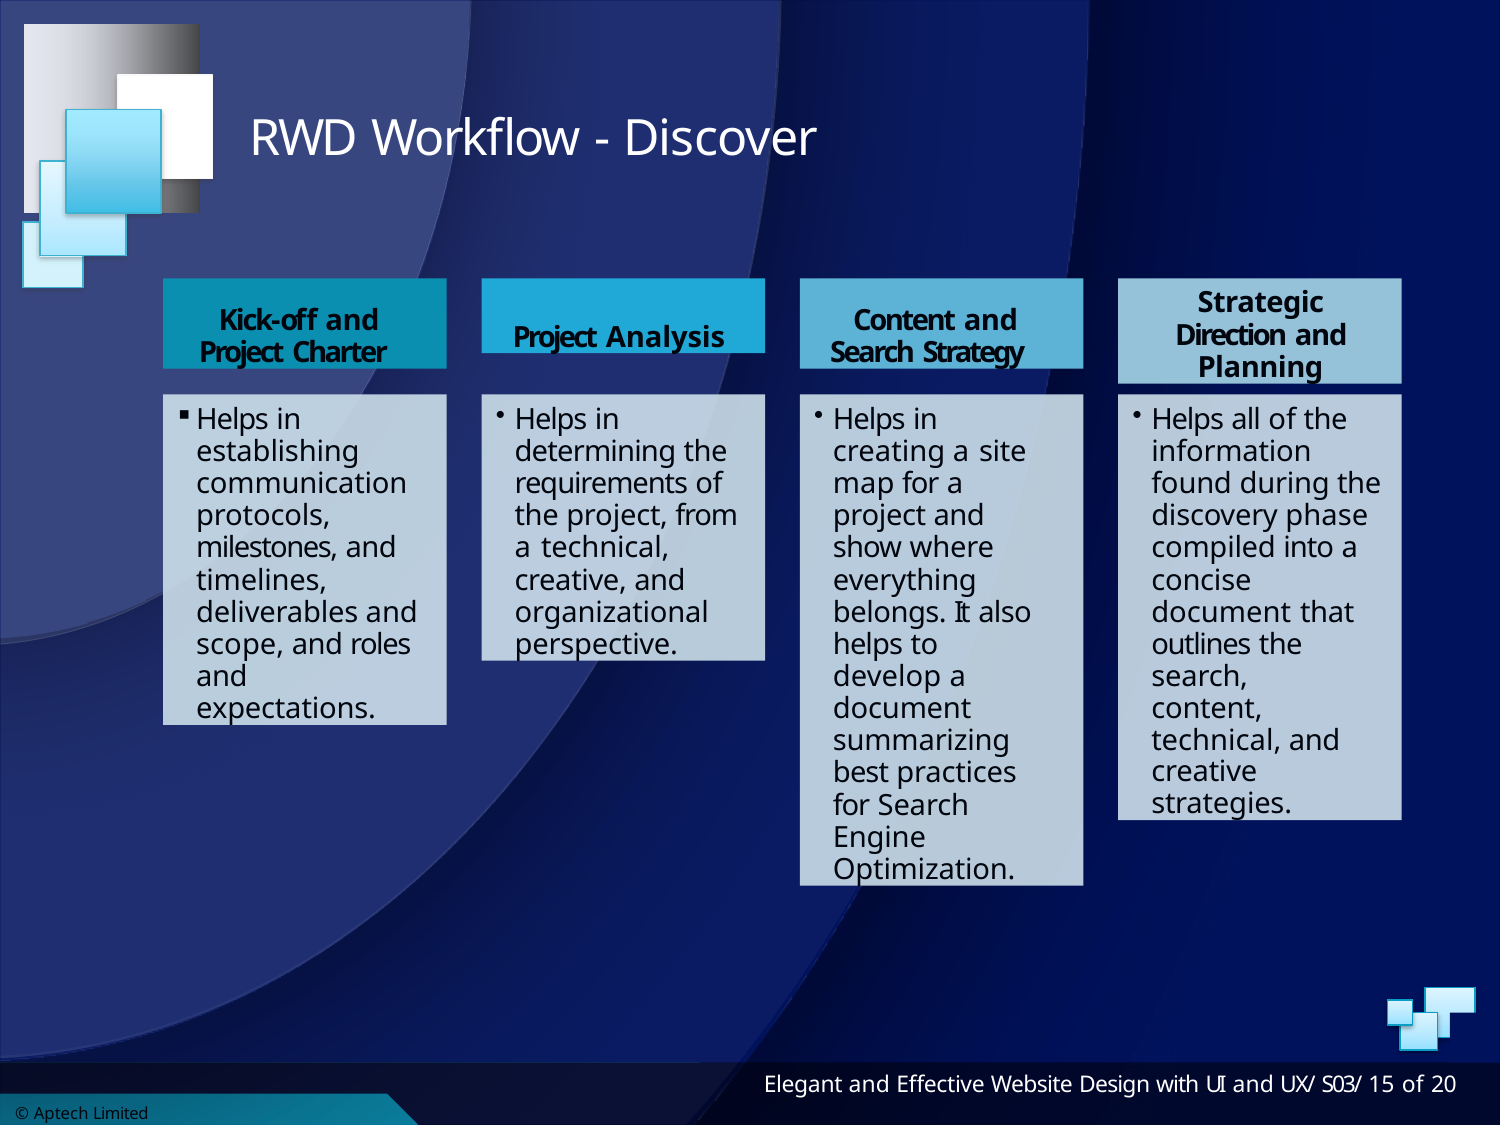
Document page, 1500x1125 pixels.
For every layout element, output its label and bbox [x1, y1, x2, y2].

text_box [0, 0, 1500, 1125]
